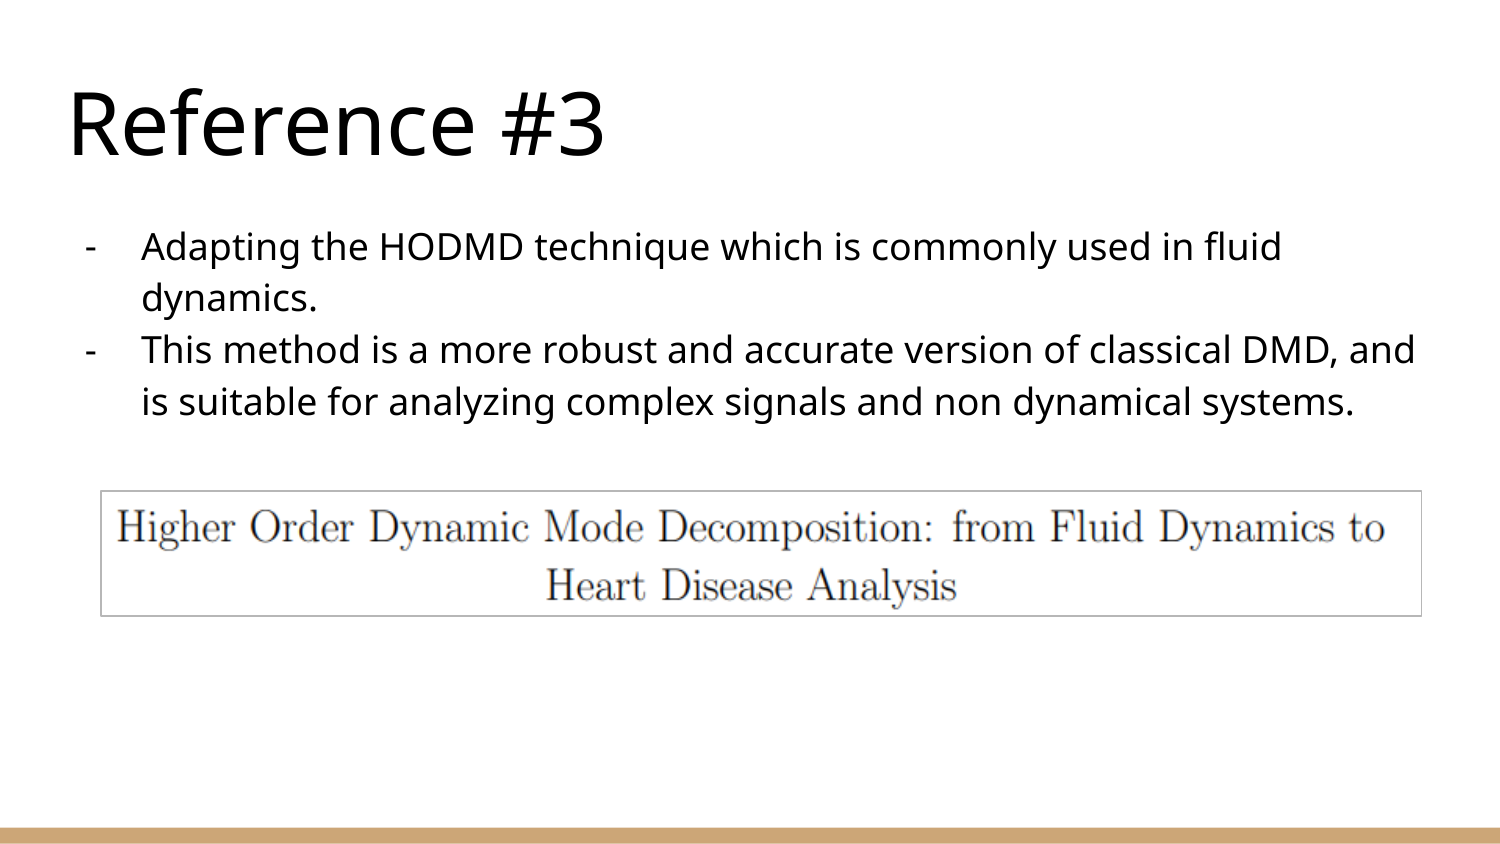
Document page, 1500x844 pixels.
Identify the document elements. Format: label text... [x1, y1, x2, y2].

title Reference #3 [51, 51, 1449, 189]
list Adapting the HODMD technique which is commonly used in fluid dynamics. This method is a more robust and accurate version of classical DMD, and is suitable for analyzing complex signals and non dynamical systems. [51, 200, 1449, 752]
picture [101, 491, 1421, 616]
